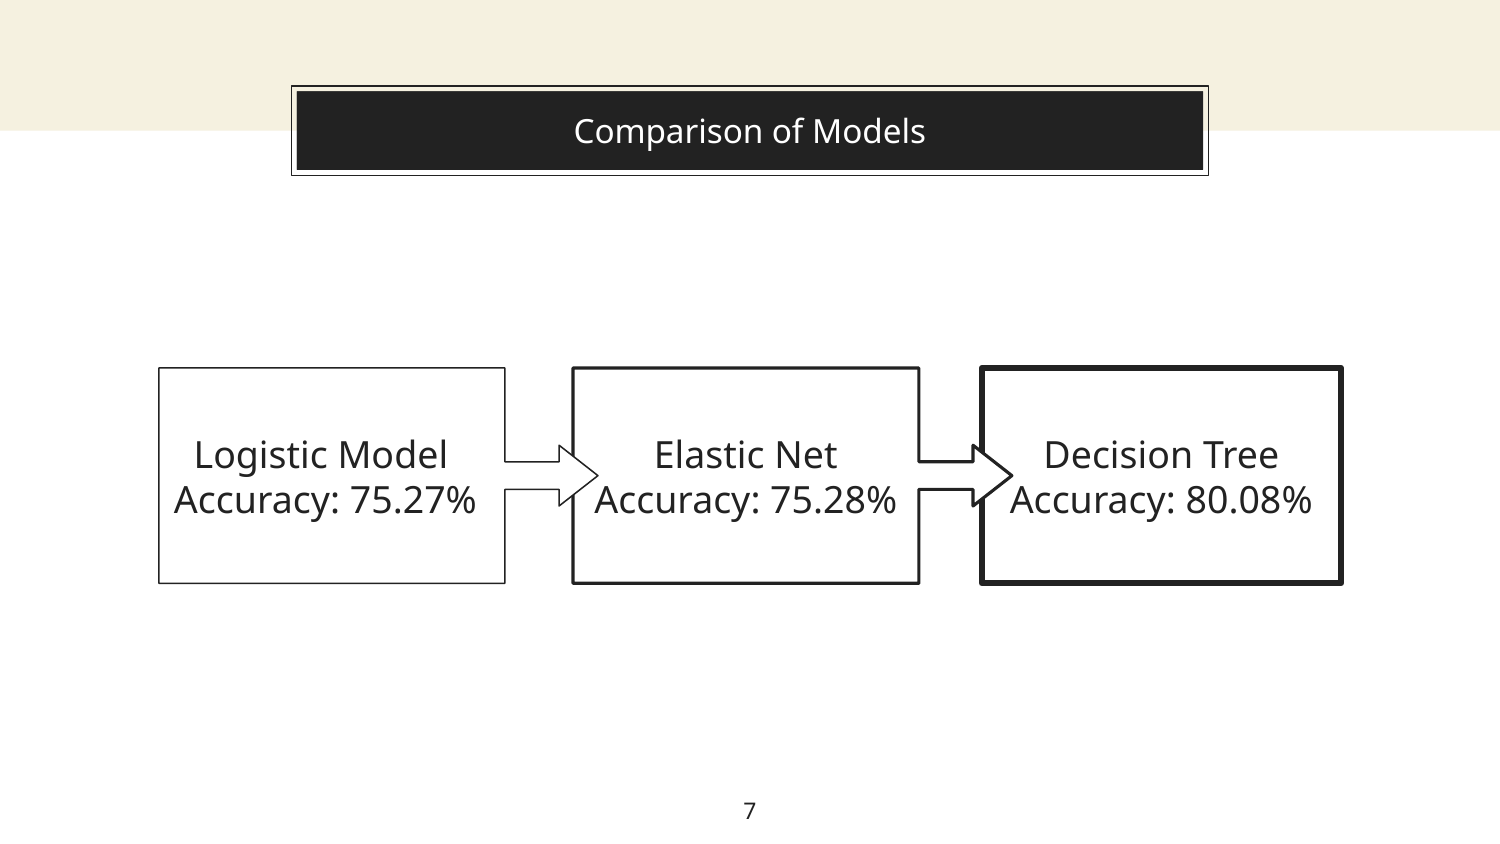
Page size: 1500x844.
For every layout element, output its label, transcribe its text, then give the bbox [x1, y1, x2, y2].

text_box Elastic Net Accuracy: 75.28% [572, 367, 1012, 584]
title Comparison of Models [296, 91, 1203, 170]
text_box Decision Tree Accuracy: 80.08% [981, 367, 1341, 584]
slide_number 7 [705, 781, 795, 832]
text_box Logistic Model Accuracy: 75.27% [158, 367, 598, 584]
